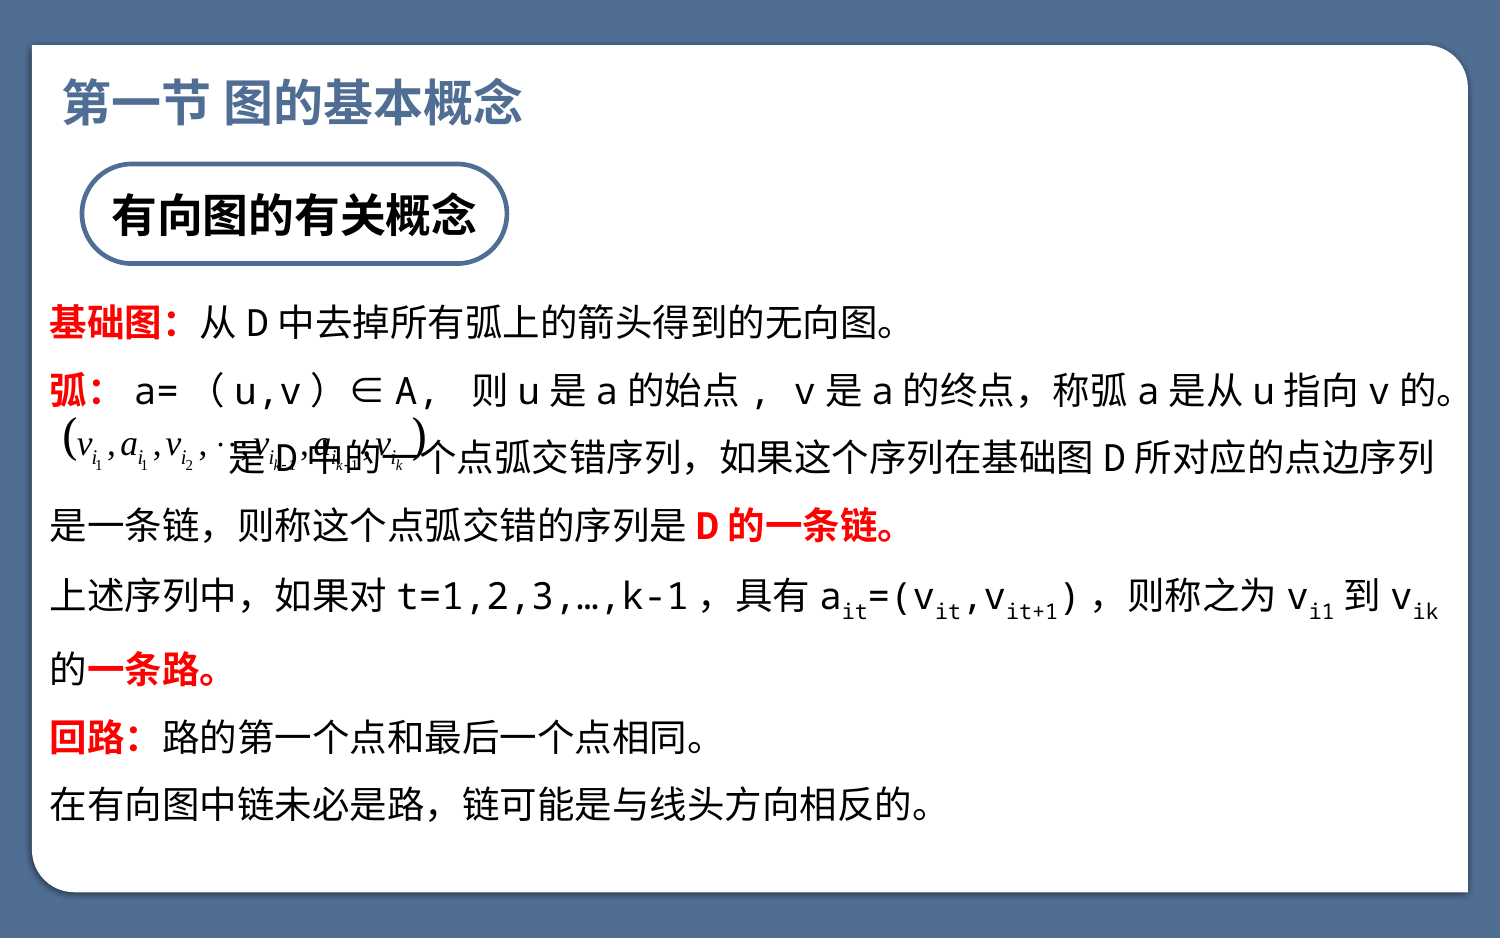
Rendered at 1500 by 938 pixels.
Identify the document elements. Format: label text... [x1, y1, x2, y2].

text_box 有向图的有关概念 [80, 162, 508, 265]
text_box 基础图：从D中去掉所有弧上的箭头得到的无向图。 弧：a=（u,v）∈A, 则u是a的始点, v是a的终点，称弧a是从u指向v的。 是D中的一个点弧交错序列，如果这个序列在基础图D所对应的点边序列是一条链，则称这个点弧交错的序列是D的一条链。 上述序列中，如果对t=1,2,3,…,k-1，具有ait=(vit,vit+1)，则称之为vi1到vik的一条路。 回路：路的第一个点和最后一个点相同。 在有向图中链未必是路，链可能是与线头方向相反的。 [35, 269, 1465, 834]
text_box 第一节 图的基本概念 [47, 64, 684, 139]
picture [58, 410, 429, 482]
